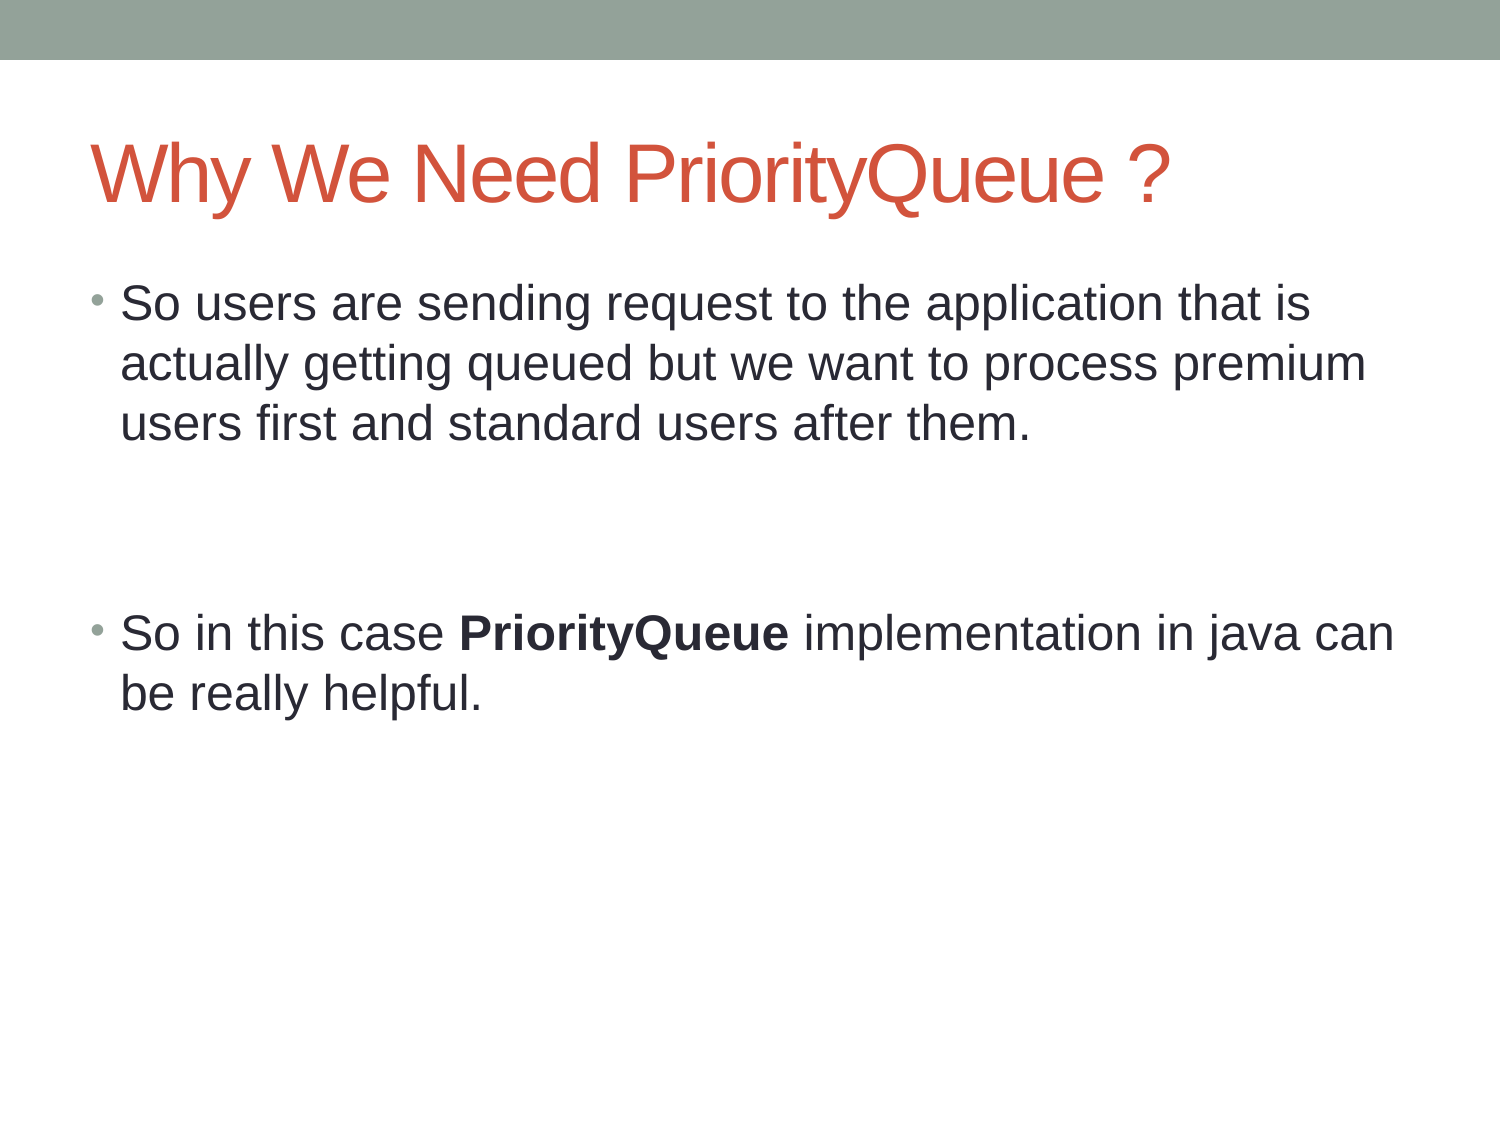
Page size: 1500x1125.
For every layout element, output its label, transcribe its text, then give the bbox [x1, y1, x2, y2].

list So users are sending request to the application that is actually getting queued but we want to process premium users first and standard users after them. So in this case PriorityQueue implementation in java can be really helpful. [75, 262, 1425, 1063]
title Why We Need PriorityQueue ? [75, 87, 1425, 250]
